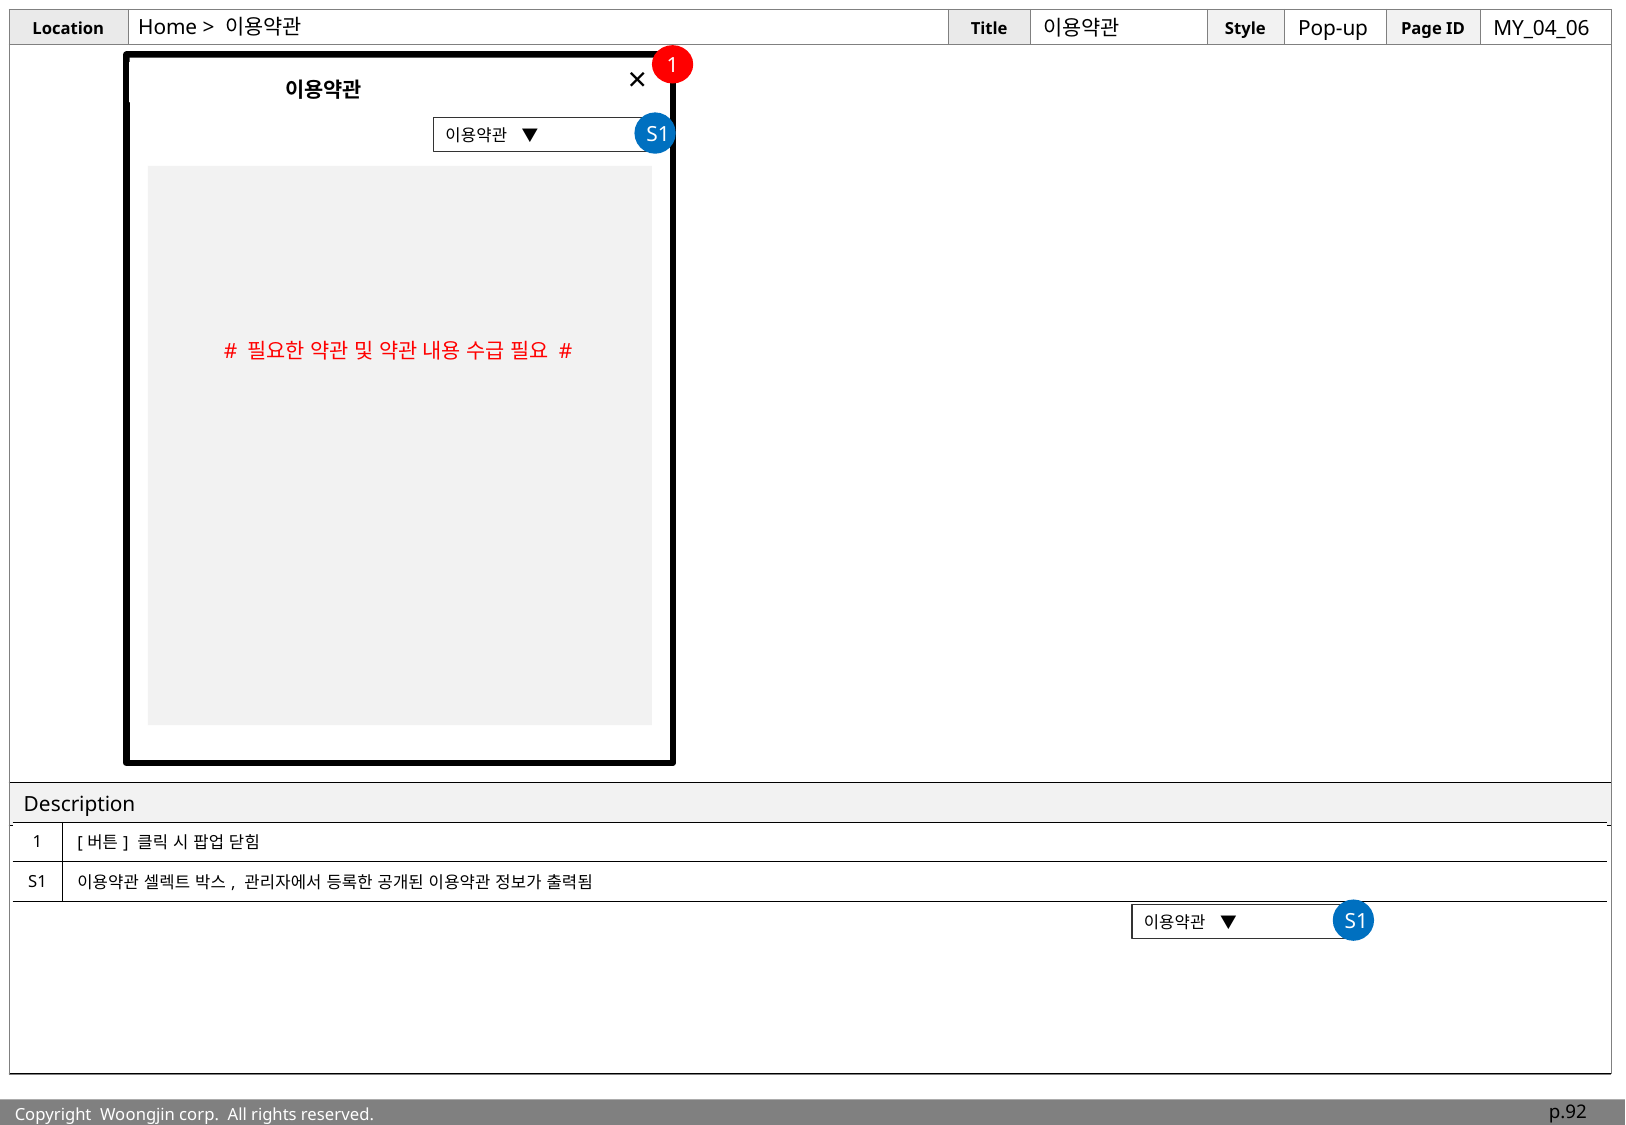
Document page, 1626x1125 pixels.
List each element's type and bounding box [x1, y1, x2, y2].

text_box [1481, 10, 1602, 43]
text_box [147, 165, 652, 726]
text_box [1130, 899, 1375, 941]
text_box [1031, 10, 1240, 43]
text_box [1286, 10, 1375, 43]
text_box [129, 45, 711, 103]
title [126, 8, 947, 43]
table_cell [13, 862, 62, 901]
table_cell [63, 862, 1607, 901]
table_header [63, 823, 1607, 861]
table_header [13, 823, 62, 861]
text_box [432, 112, 676, 154]
